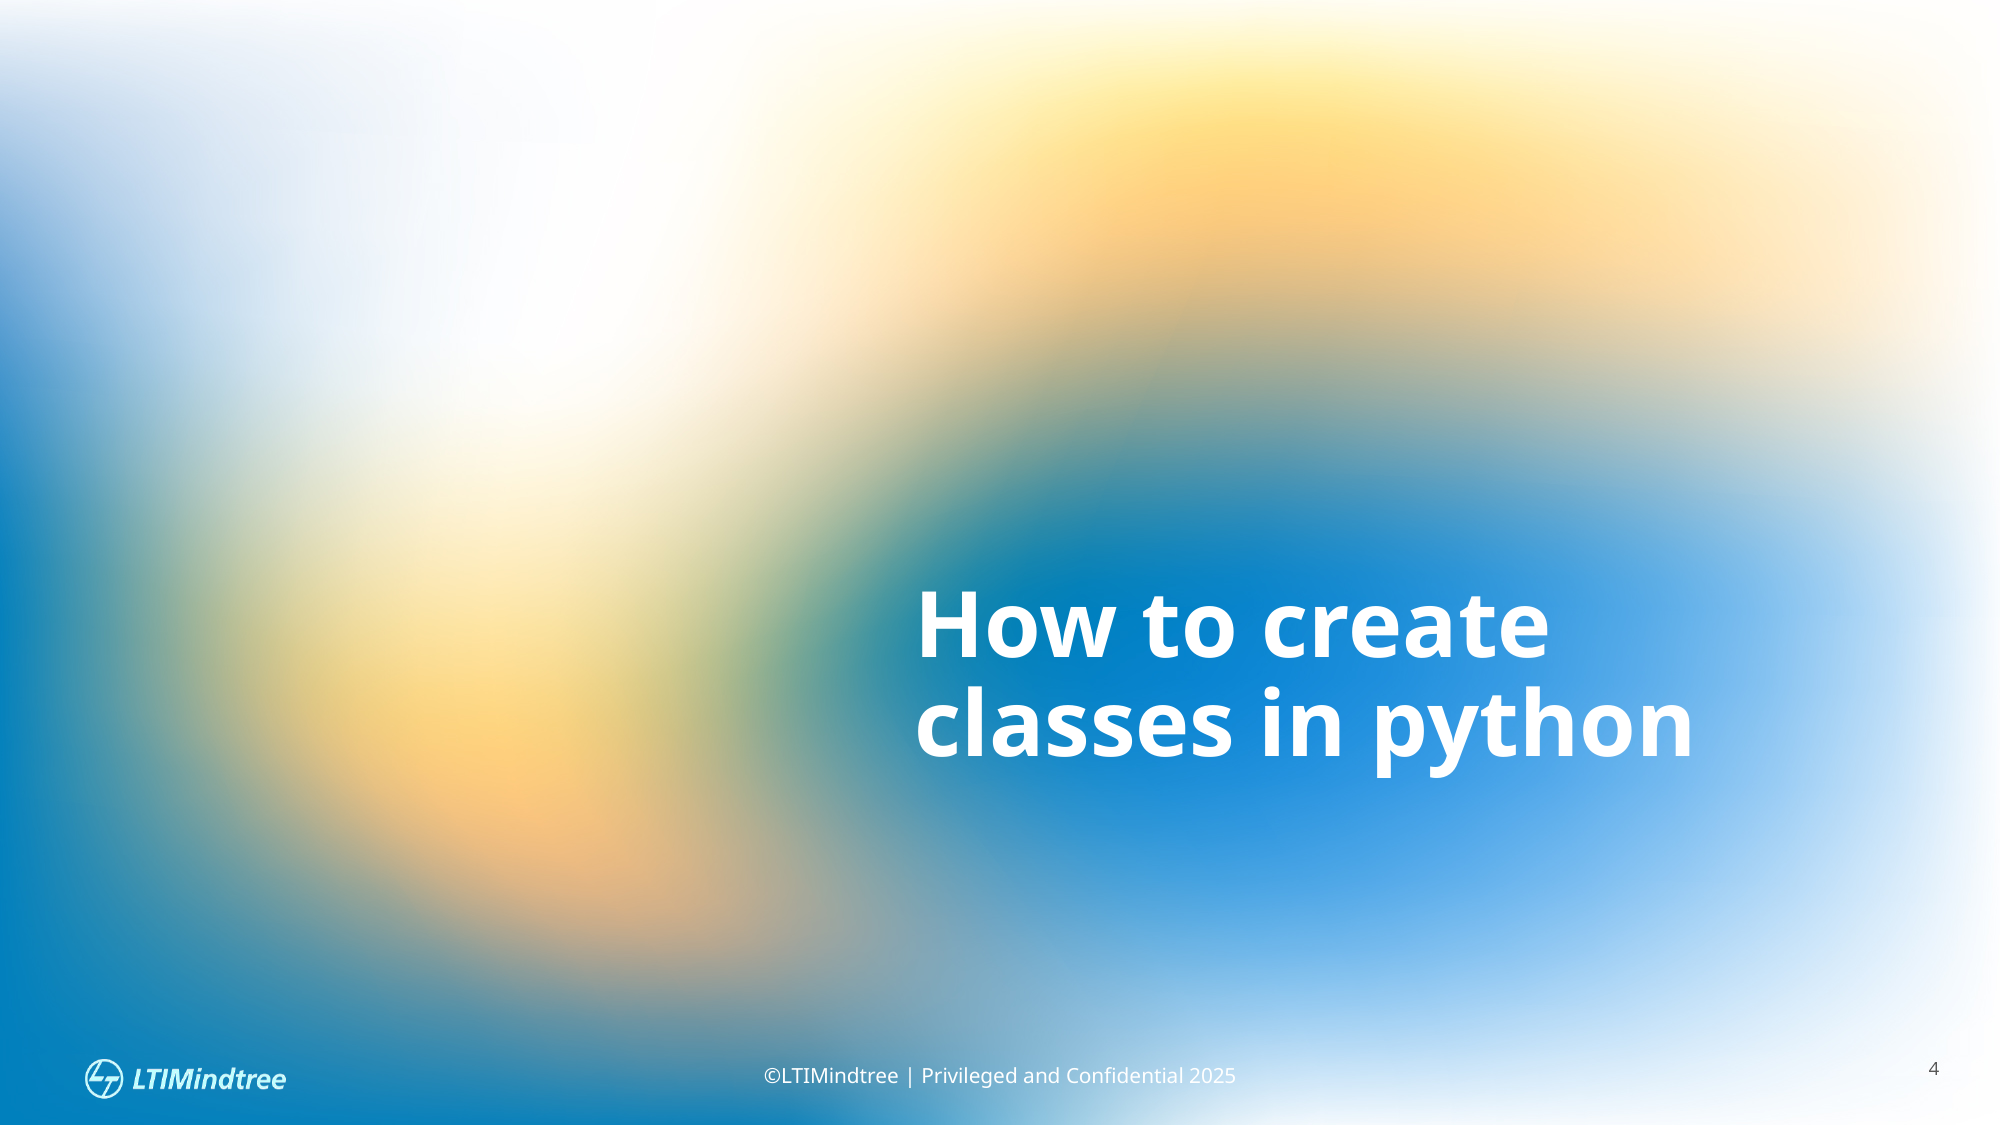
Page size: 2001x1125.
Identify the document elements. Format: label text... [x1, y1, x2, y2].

picture [0, 0, 2000, 1125]
title How to create classes in python [899, 315, 1862, 784]
picture [223, 1077, 229, 1085]
